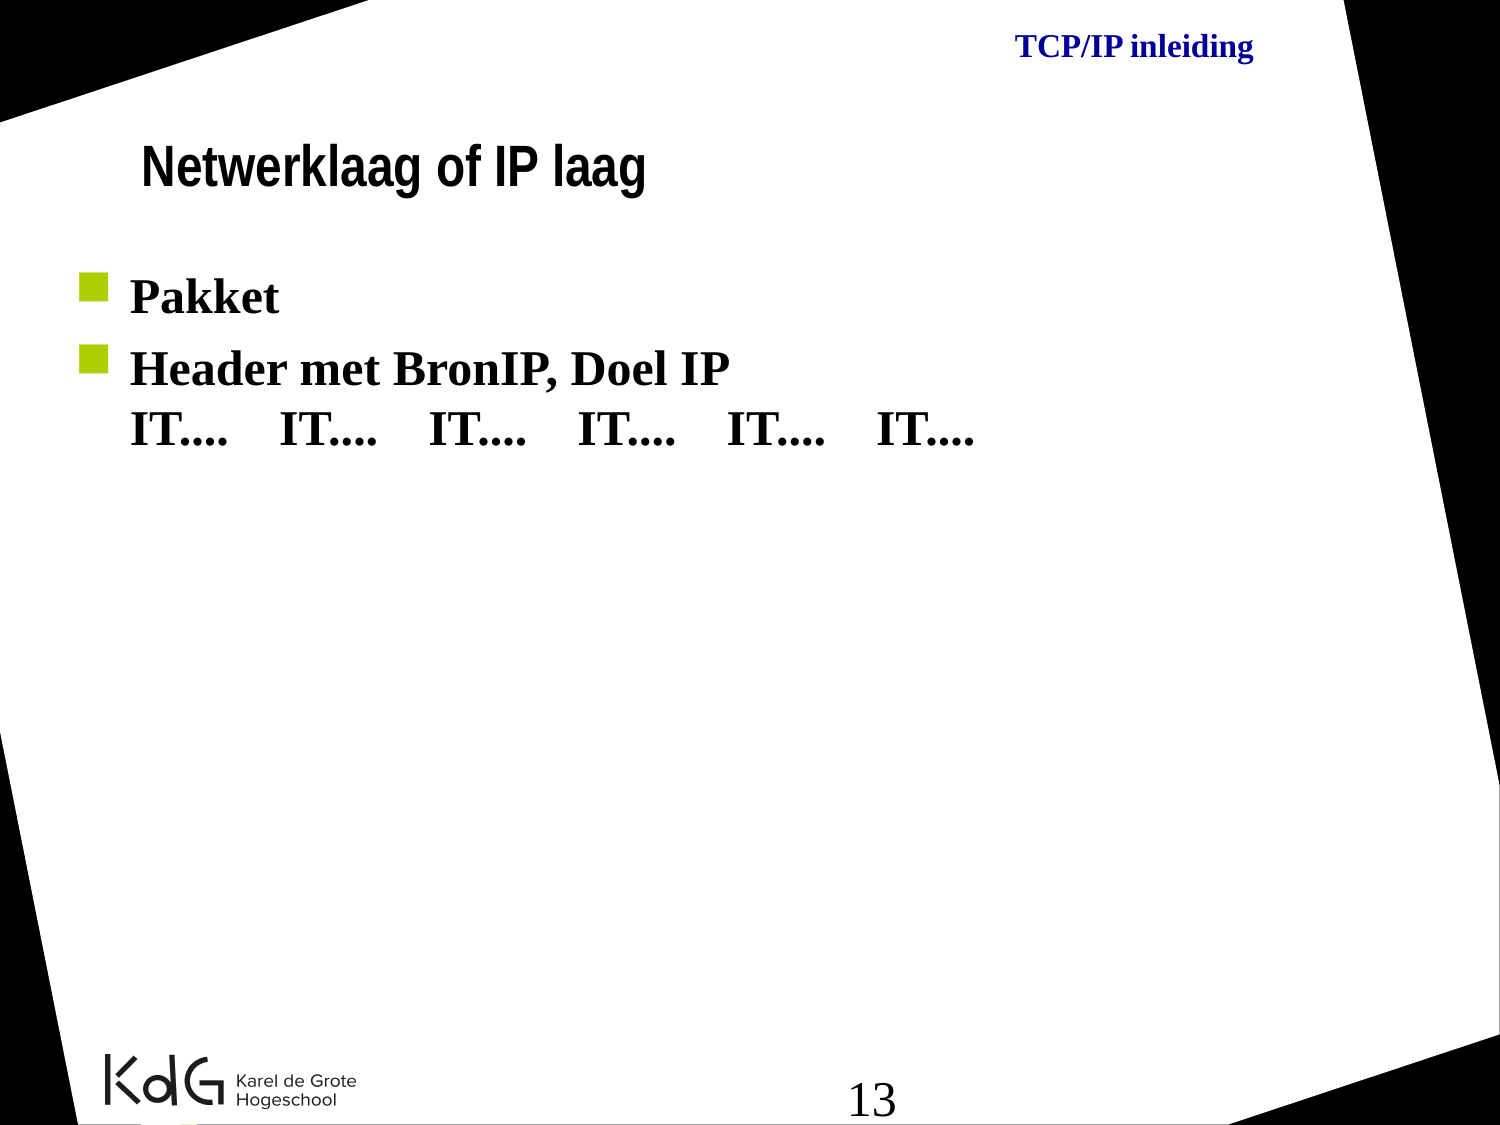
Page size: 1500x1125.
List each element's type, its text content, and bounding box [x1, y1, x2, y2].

text_box Pakket Header met BronIP, Doel IP IT.... IT.... IT.... IT.... IT.... IT.... [74, 263, 1425, 1006]
text_box Netwerklaag of IP laag [141, 72, 1447, 253]
picture [105, 1054, 356, 1109]
